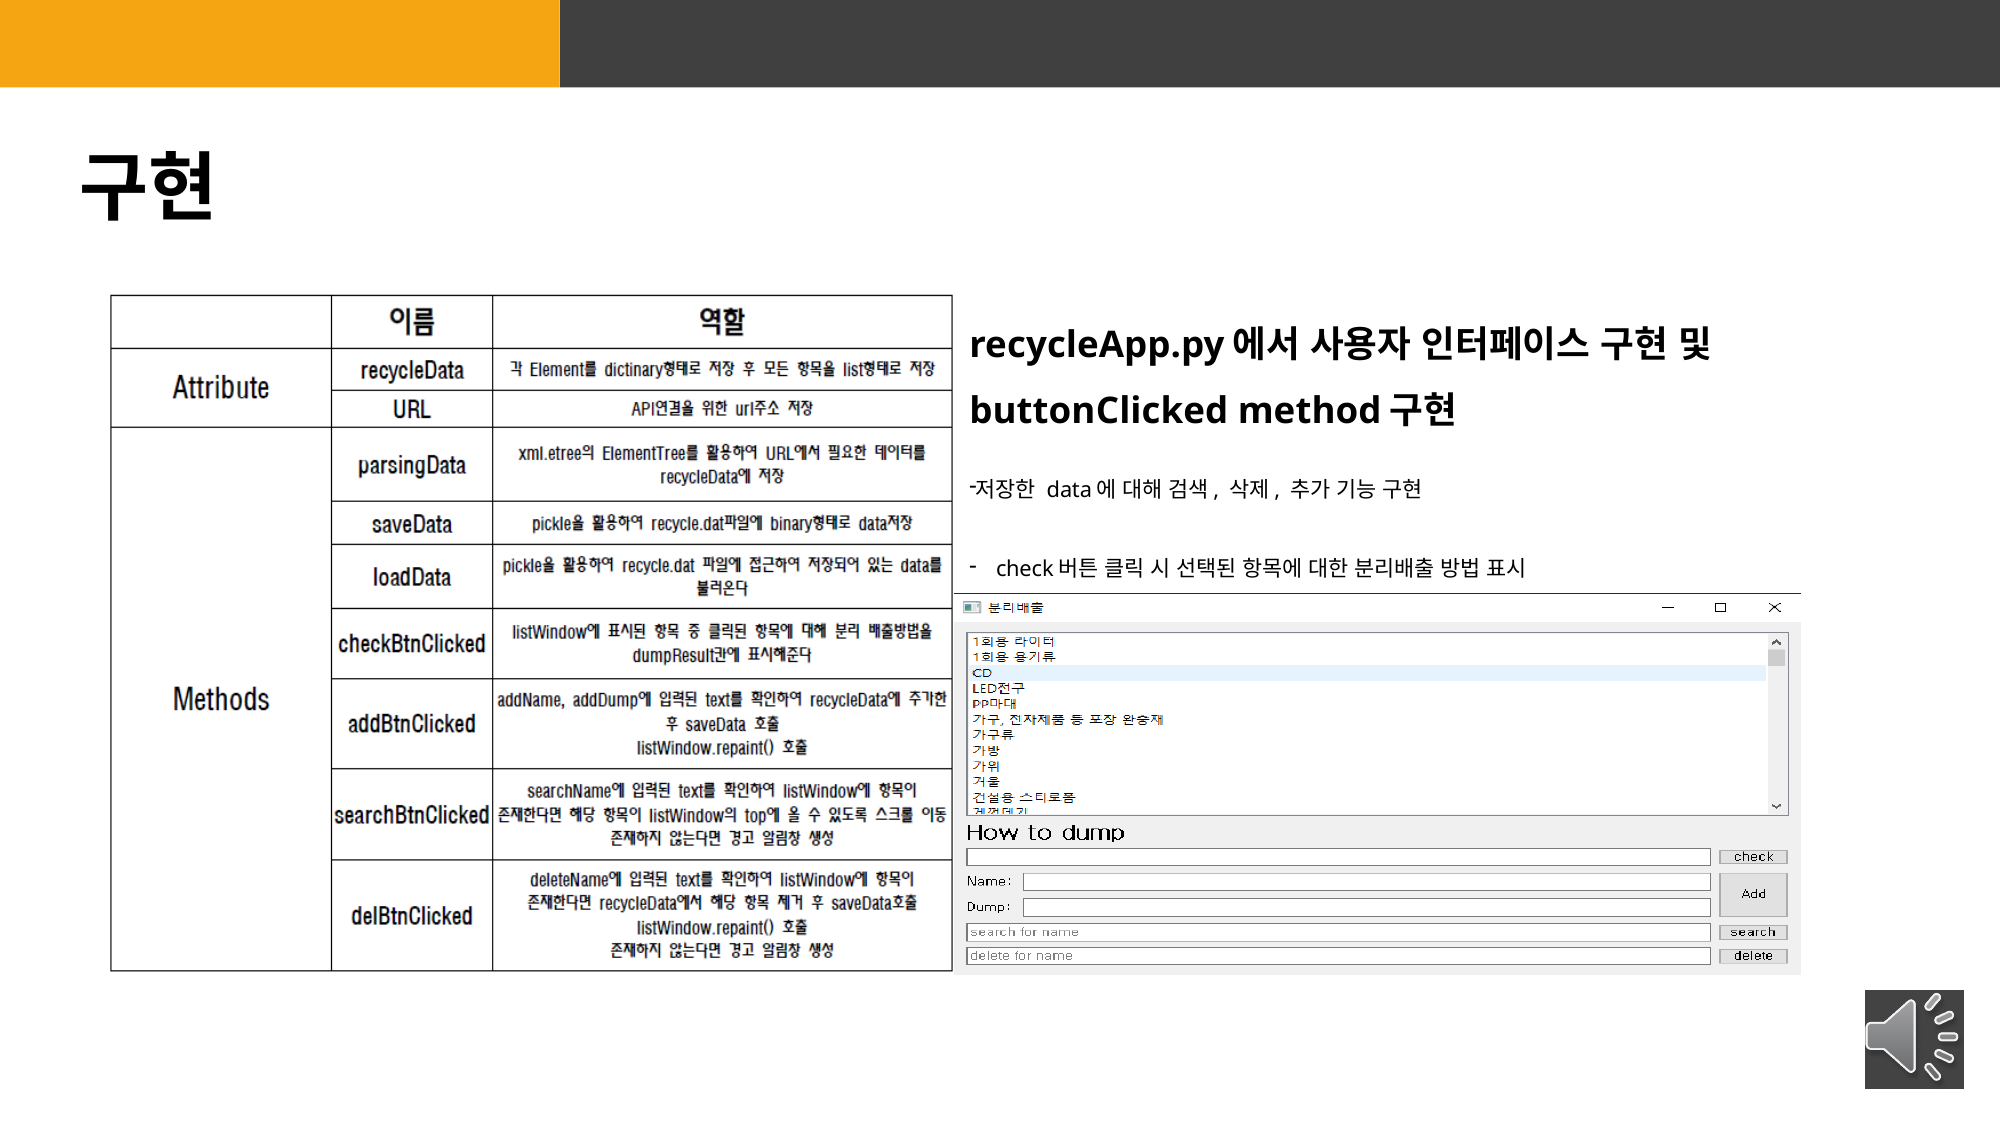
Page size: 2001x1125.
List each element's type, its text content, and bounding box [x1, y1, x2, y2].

picture [1864, 989, 1965, 1090]
text_box recycleApp.py에서 사용자 인터페이스 구현 및 buttonClicked method구현 저장한 data에 대해 검색, 삭제, 추가 기능 구현 check버튼 클릭 시 선택된 항목에 대한 분리배출 방법 표시 [955, 290, 1801, 589]
text_box 구현 [64, 126, 1936, 255]
picture [107, 290, 1801, 975]
